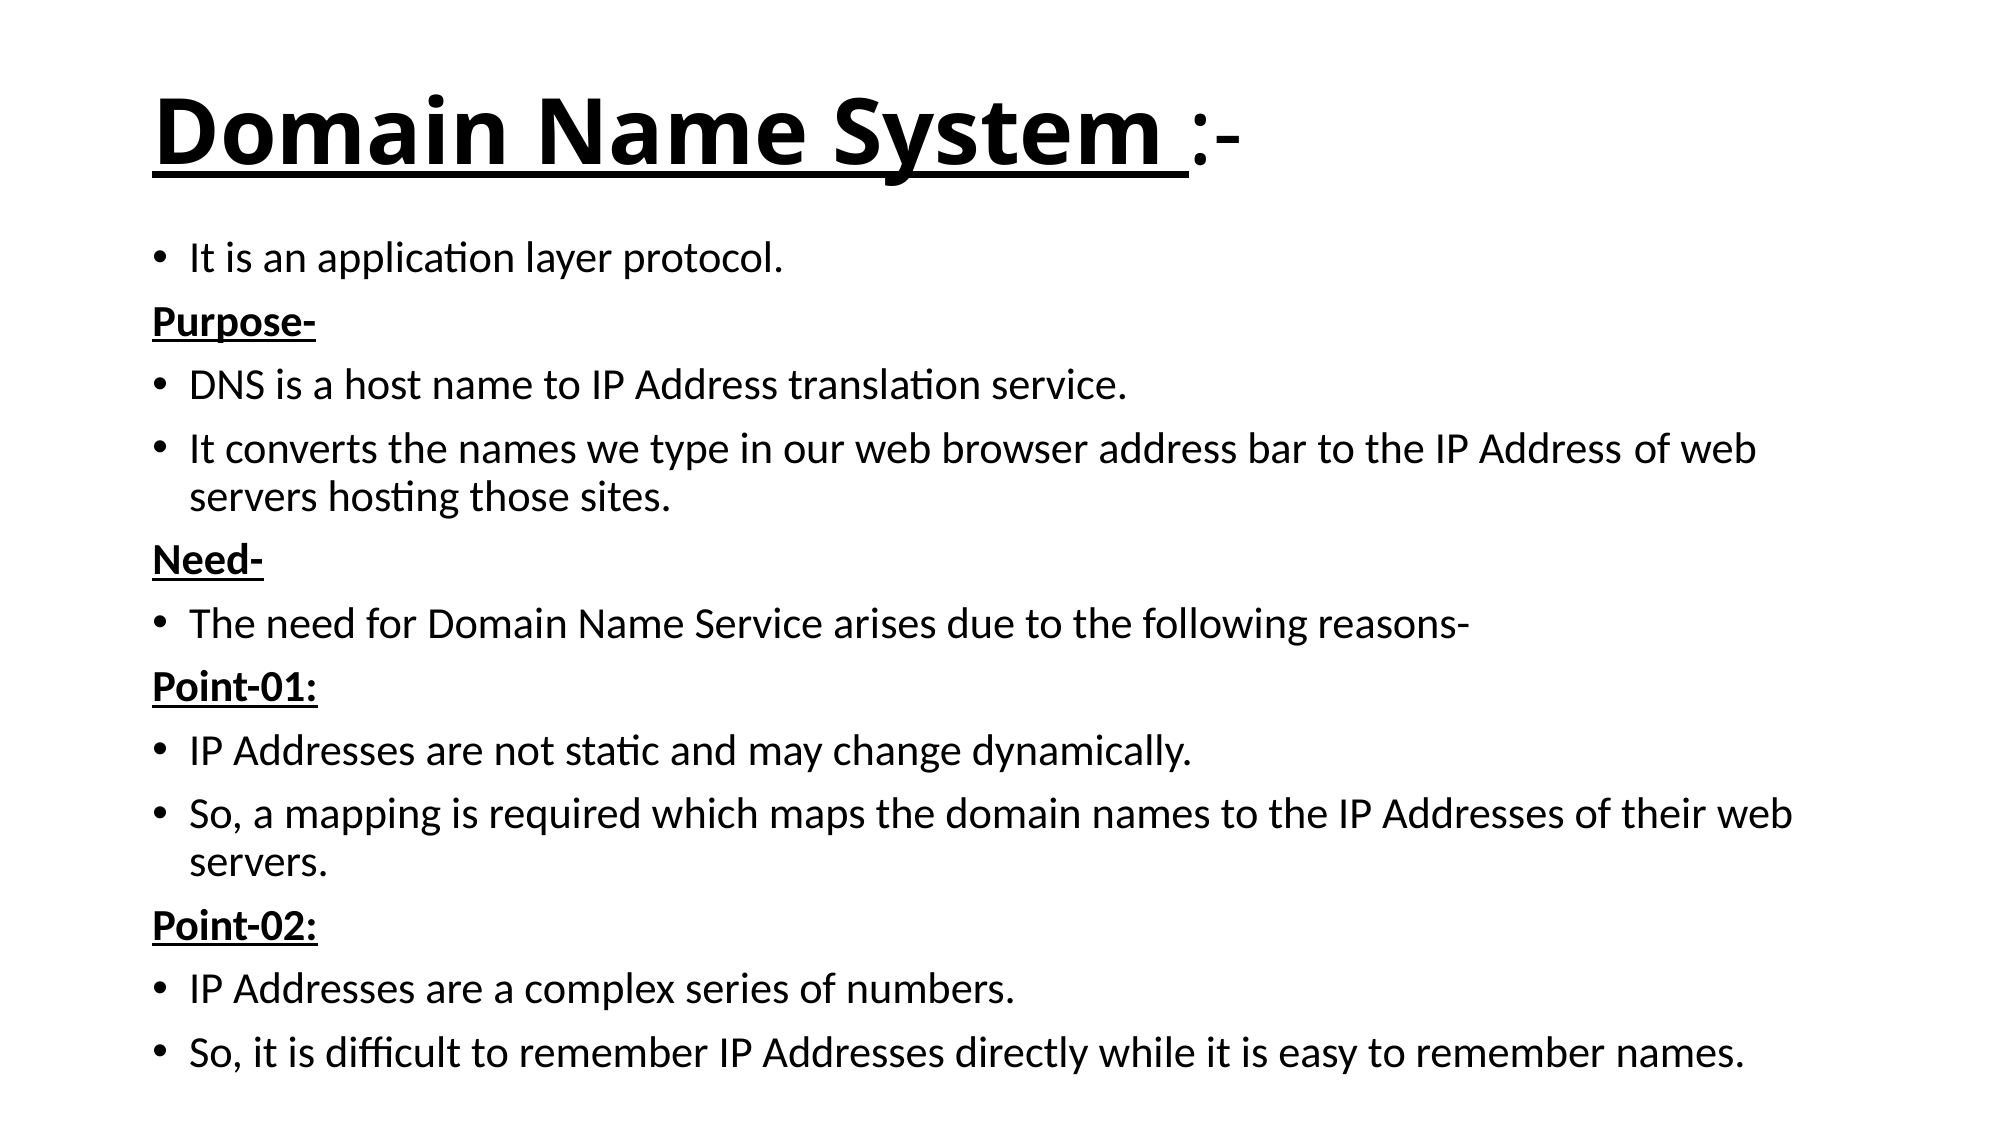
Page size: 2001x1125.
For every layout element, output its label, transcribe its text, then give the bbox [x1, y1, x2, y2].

title Domain Name System :- [137, 59, 1863, 209]
list It is an application layer protocol. Purpose- DNS is a host name to IP Address translation service. It converts the names we type in our web browser address bar to the IP Address of web servers hosting those sites. Need- The need for Domain Name Service arises due to the following reasons- Point-01: IP Addresses are not static and may change dynamically. So, a mapping is required which maps the domain names to the IP Addresses of their web servers. Point-02: IP Addresses are a complex series of numbers. So, it is difficult to remember IP Addresses directly while it is easy to remember names. [137, 227, 1863, 1087]
